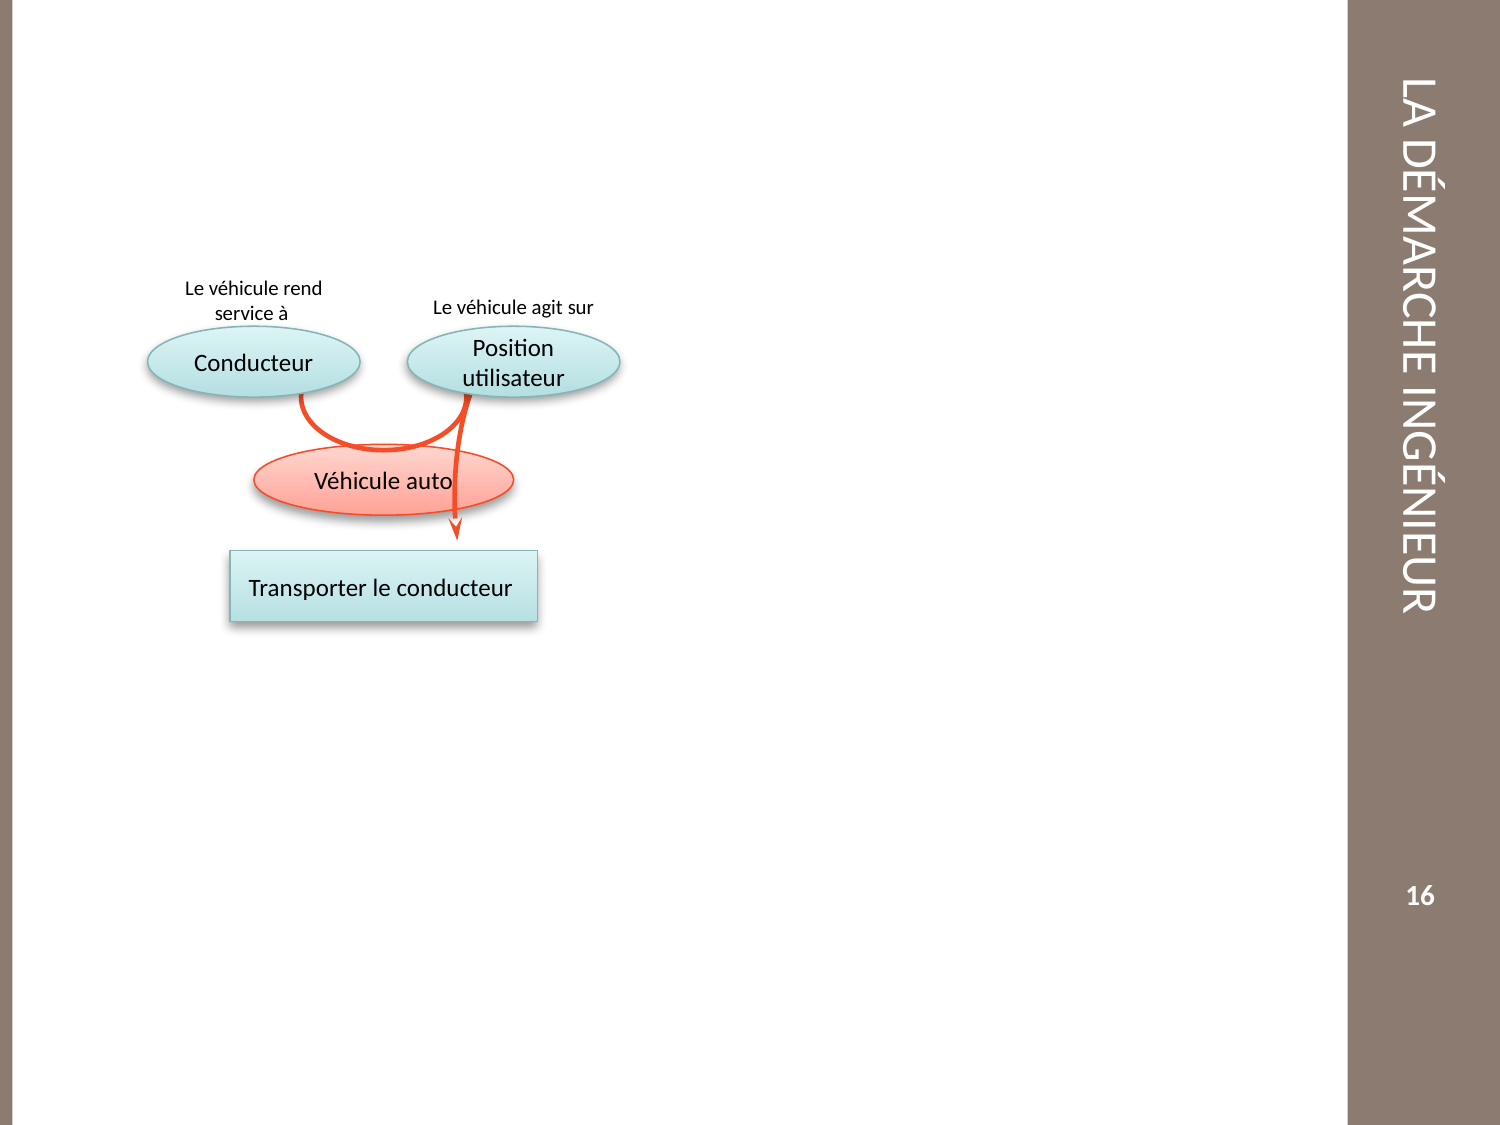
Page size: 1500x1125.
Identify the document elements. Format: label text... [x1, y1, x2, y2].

text_box [301, 388, 465, 451]
text_box Le véhicule rend service à [147, 267, 361, 333]
text_box Le véhicule agit sur [383, 285, 644, 326]
slide_number 16 [1340, 869, 1500, 917]
text_box Position utilisateur [406, 326, 621, 398]
text_box Véhicule auto [253, 445, 456, 516]
text_box [449, 405, 523, 541]
text_box Conducteur [146, 333, 361, 398]
text_box Transporter le conducteur [229, 550, 538, 622]
